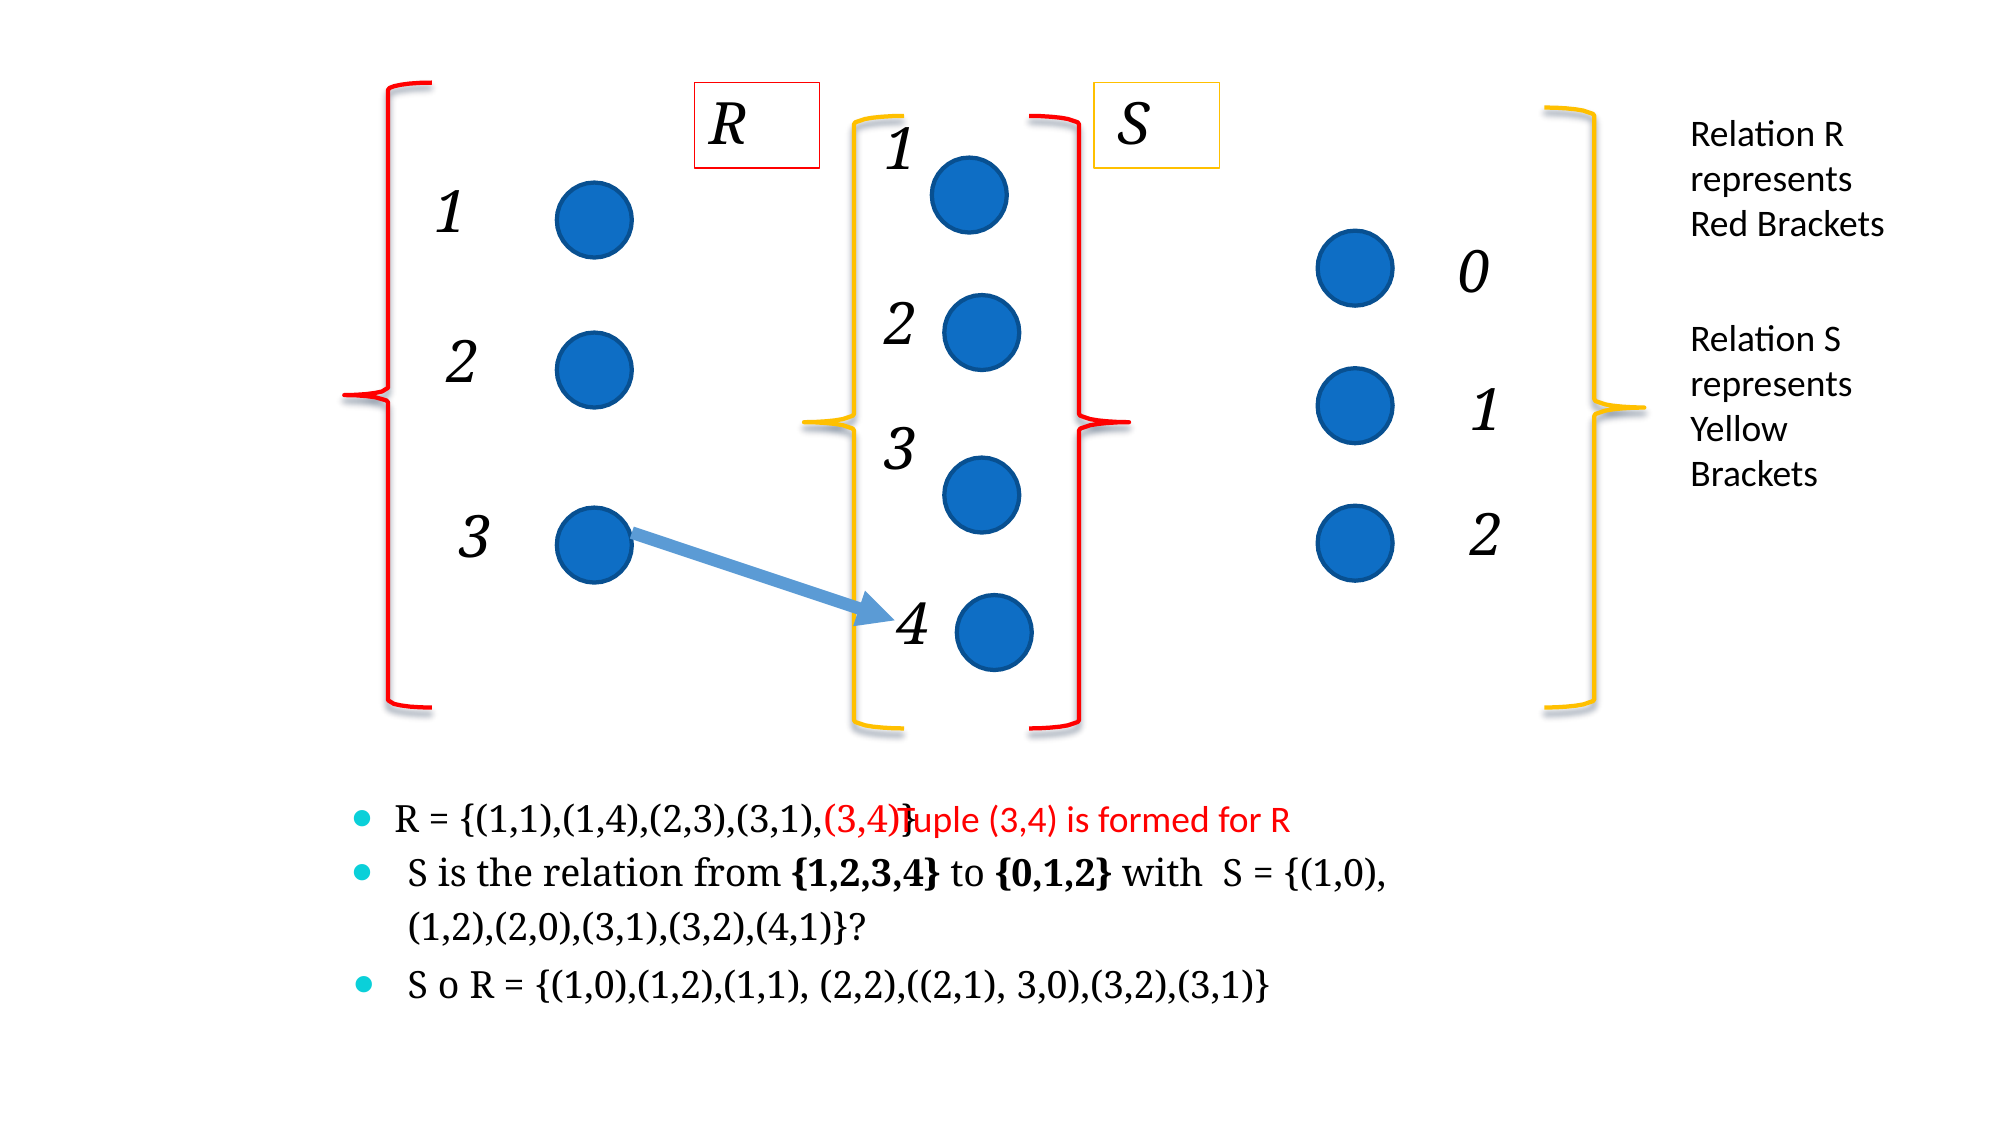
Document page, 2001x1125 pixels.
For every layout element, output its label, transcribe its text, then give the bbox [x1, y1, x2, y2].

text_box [1534, 101, 1657, 726]
text_box R = {(1,1),(1,4),(2,3),(3,1),(3,4)} S is the relation from {1,2,3,4} to {0,1,2} with S = {(1,0),(1,2),(2,0),(3,1),(3,2),(4,1)}? S o R = {(1,0),(1,2),(1,1), (2,2),((2,1), 3,0),(3,2),(3,1)} [332, 688, 1578, 1059]
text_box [1315, 228, 1395, 308]
text_box 1 [1468, 369, 1502, 442]
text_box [631, 532, 895, 622]
text_box 1 [442, 171, 467, 244]
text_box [1315, 366, 1395, 446]
text_box Tuple (3,4) is formed for R [882, 787, 1458, 847]
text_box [792, 110, 1141, 747]
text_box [332, 76, 442, 726]
text_box 3 [457, 496, 488, 569]
text_box Relation S represents Yellow Brackets [1675, 306, 1931, 501]
text_box 0 [1455, 232, 1501, 305]
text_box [554, 81, 1220, 673]
text_box Relation R represents Red Brackets [1675, 101, 1931, 252]
text_box 2 [1468, 494, 1501, 567]
text_box 2 [444, 321, 479, 394]
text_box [1315, 503, 1395, 583]
